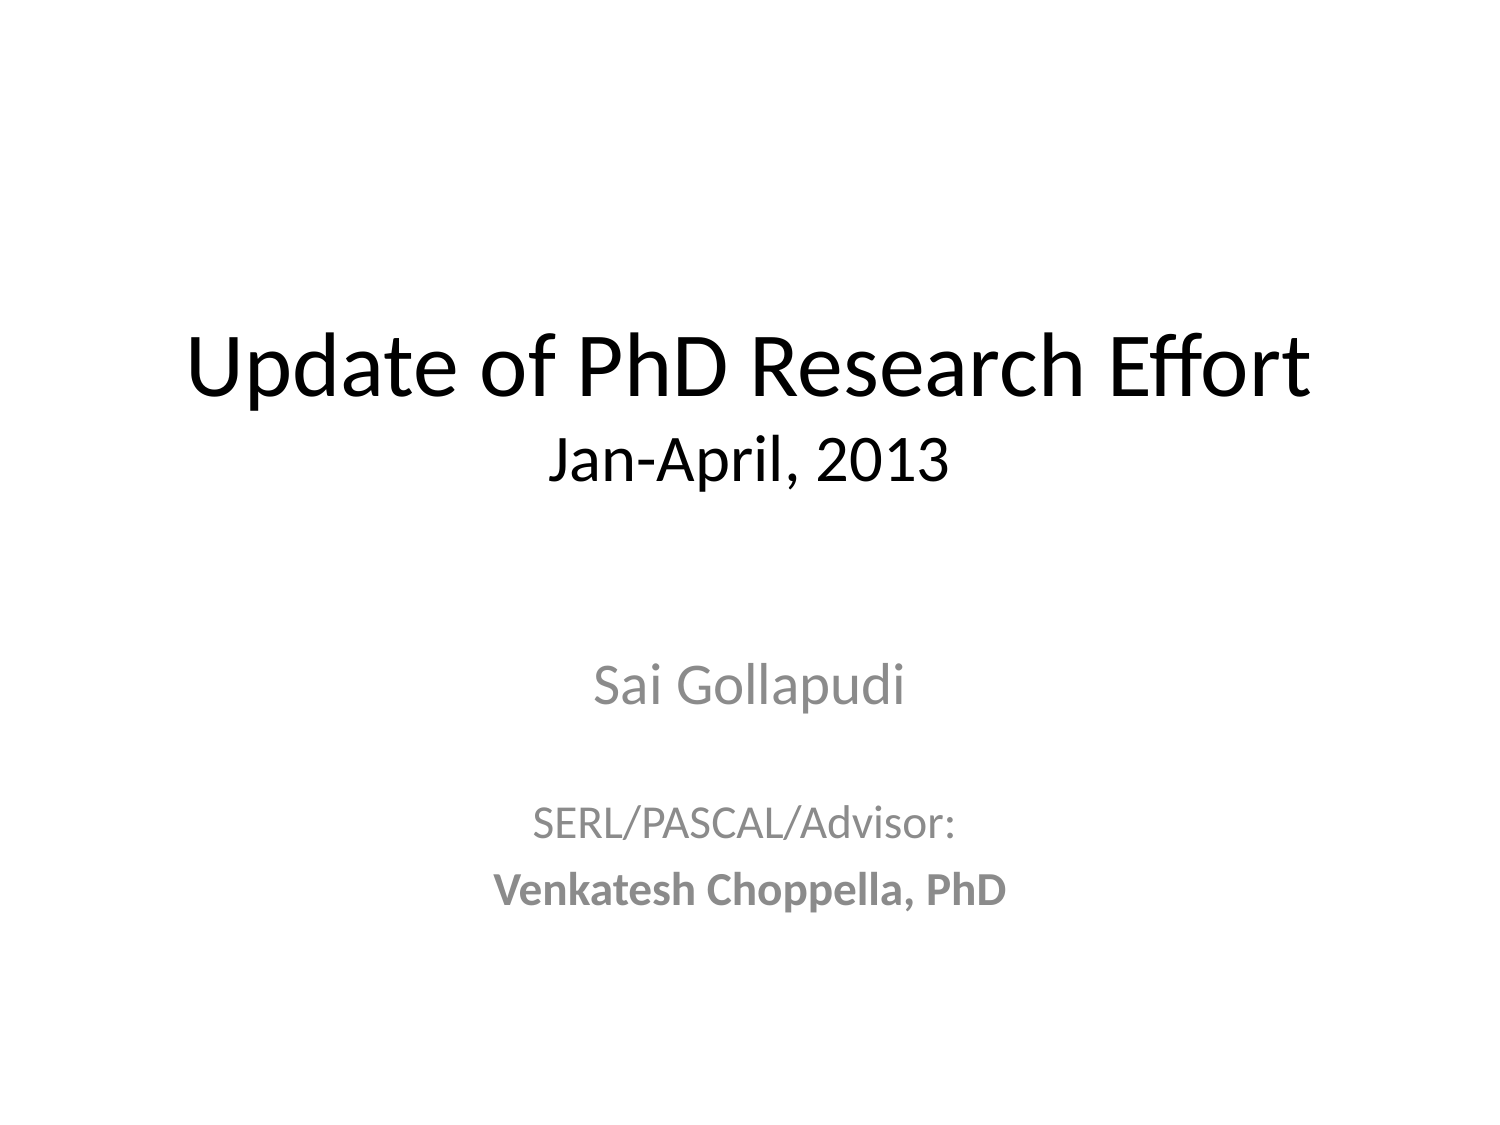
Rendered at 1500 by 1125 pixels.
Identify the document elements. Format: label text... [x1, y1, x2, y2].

subtitle Sai Gollapudi SERL/PASCAL/Advisor: Venkatesh Choppella, PhD [225, 637, 1275, 925]
title Update of PhD Research Effort Jan-April, 2013 [112, 278, 1388, 521]
